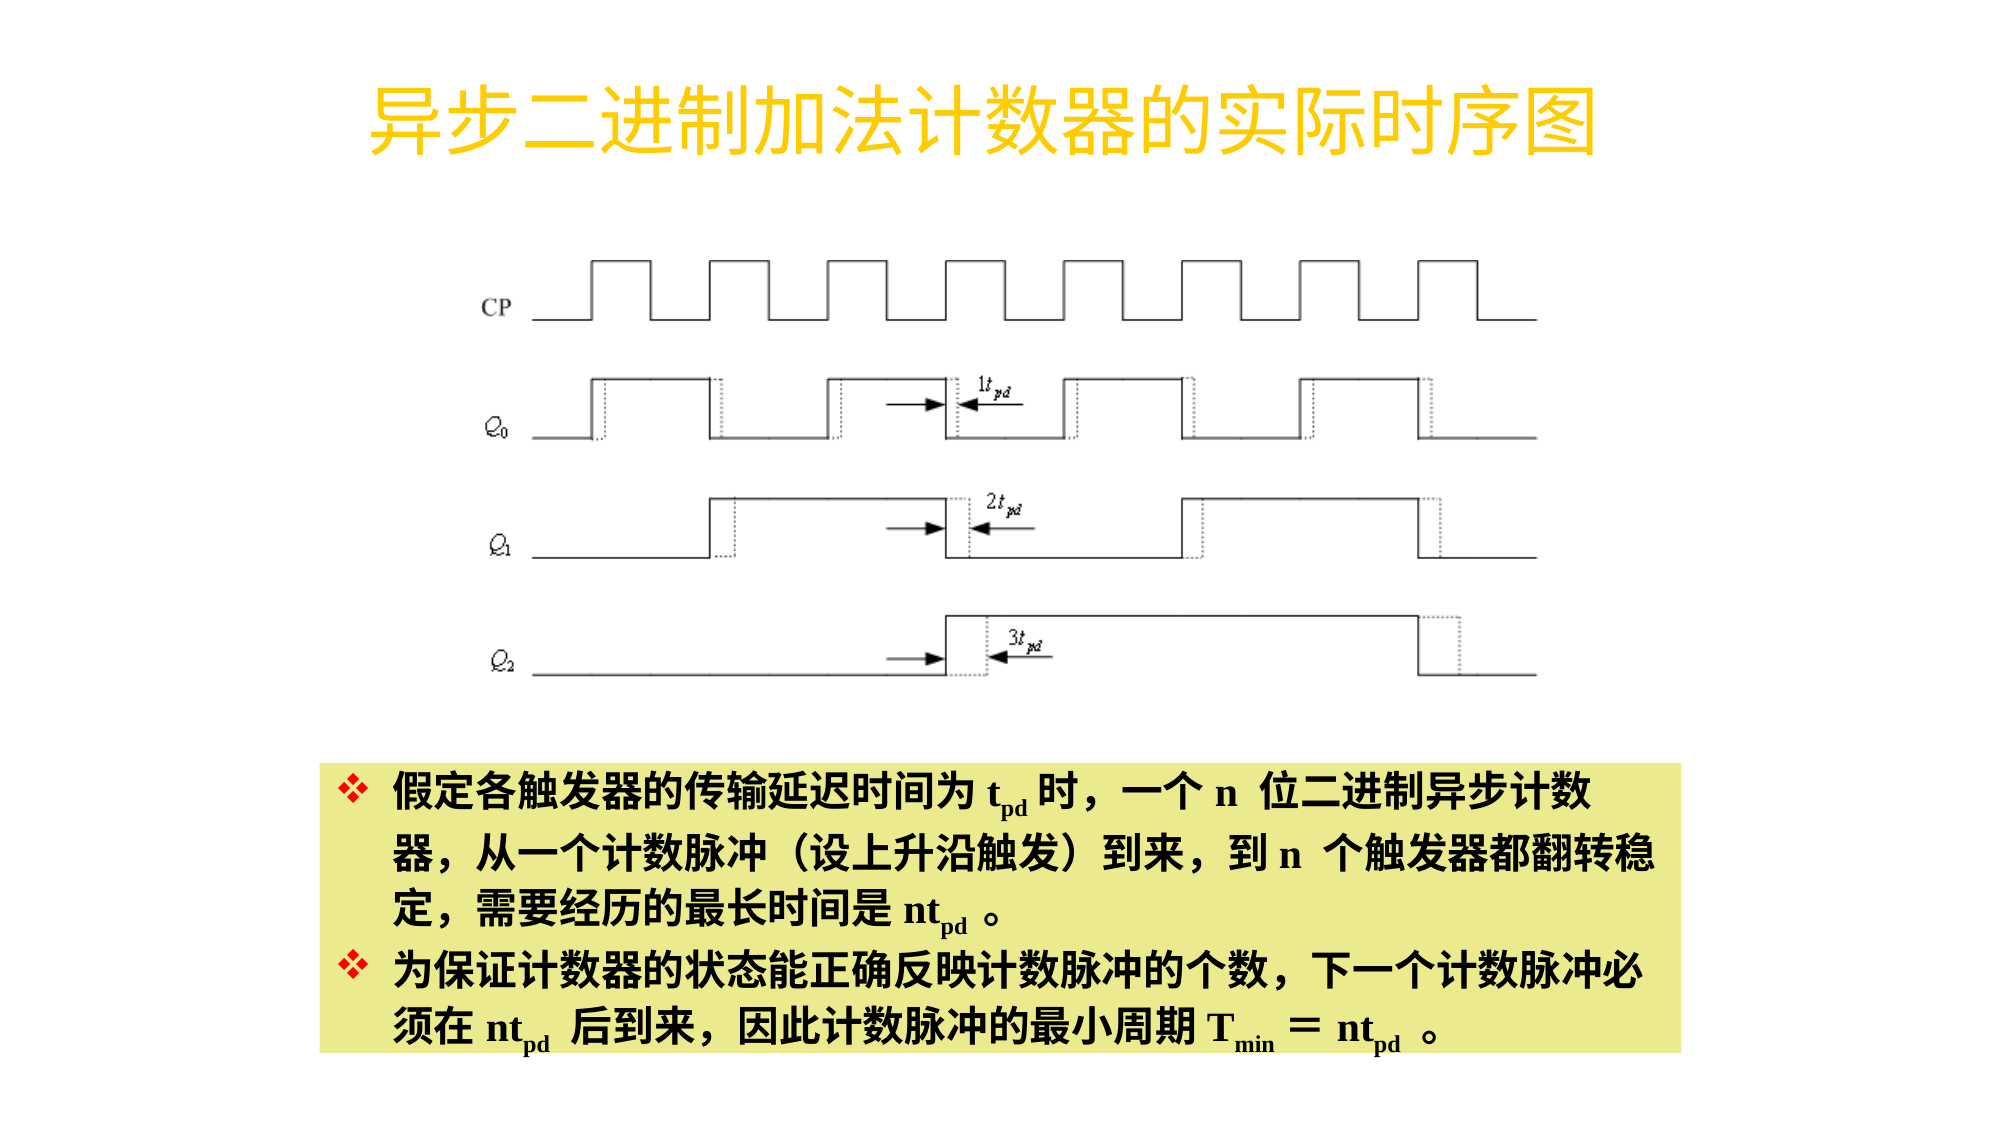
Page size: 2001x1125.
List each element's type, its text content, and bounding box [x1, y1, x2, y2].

picture [481, 260, 1538, 678]
title 异步二进制加法计数器的实际时序图 [352, 74, 1753, 175]
text_box 假定各触发器的传输延迟时间为tpd时，一个n 位二进制异步计数器，从一个计数脉冲（设上升沿触发）到来，到n 个触发器都翻转稳定，需要经历的最长时间是ntpd 。 为保证计数器的状态能正确反映计数脉冲的个数，下一个计数脉冲必须在ntpd 后到来，因此计数脉冲的最小周期Tmin＝ntpd 。 [319, 762, 1682, 1054]
